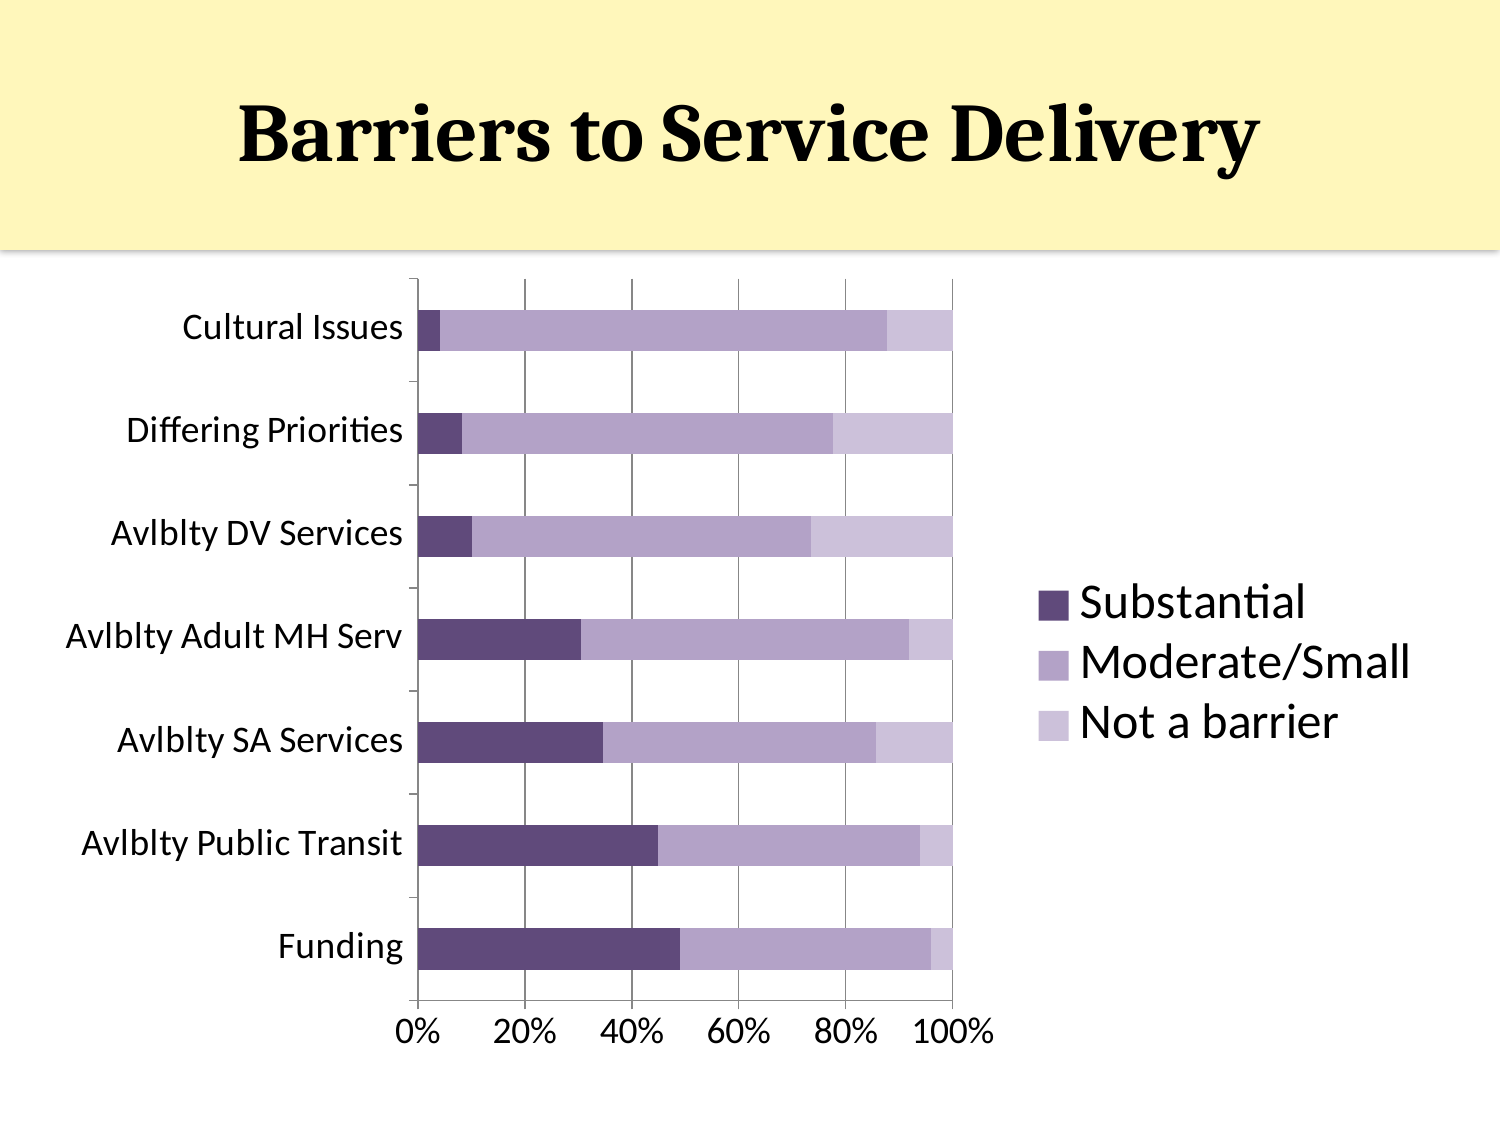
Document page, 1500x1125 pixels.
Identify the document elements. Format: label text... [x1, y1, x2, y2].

title Barriers to Service Delivery [50, 24, 1450, 231]
text_box [0, 0, 1500, 251]
chart [37, 262, 1441, 1070]
